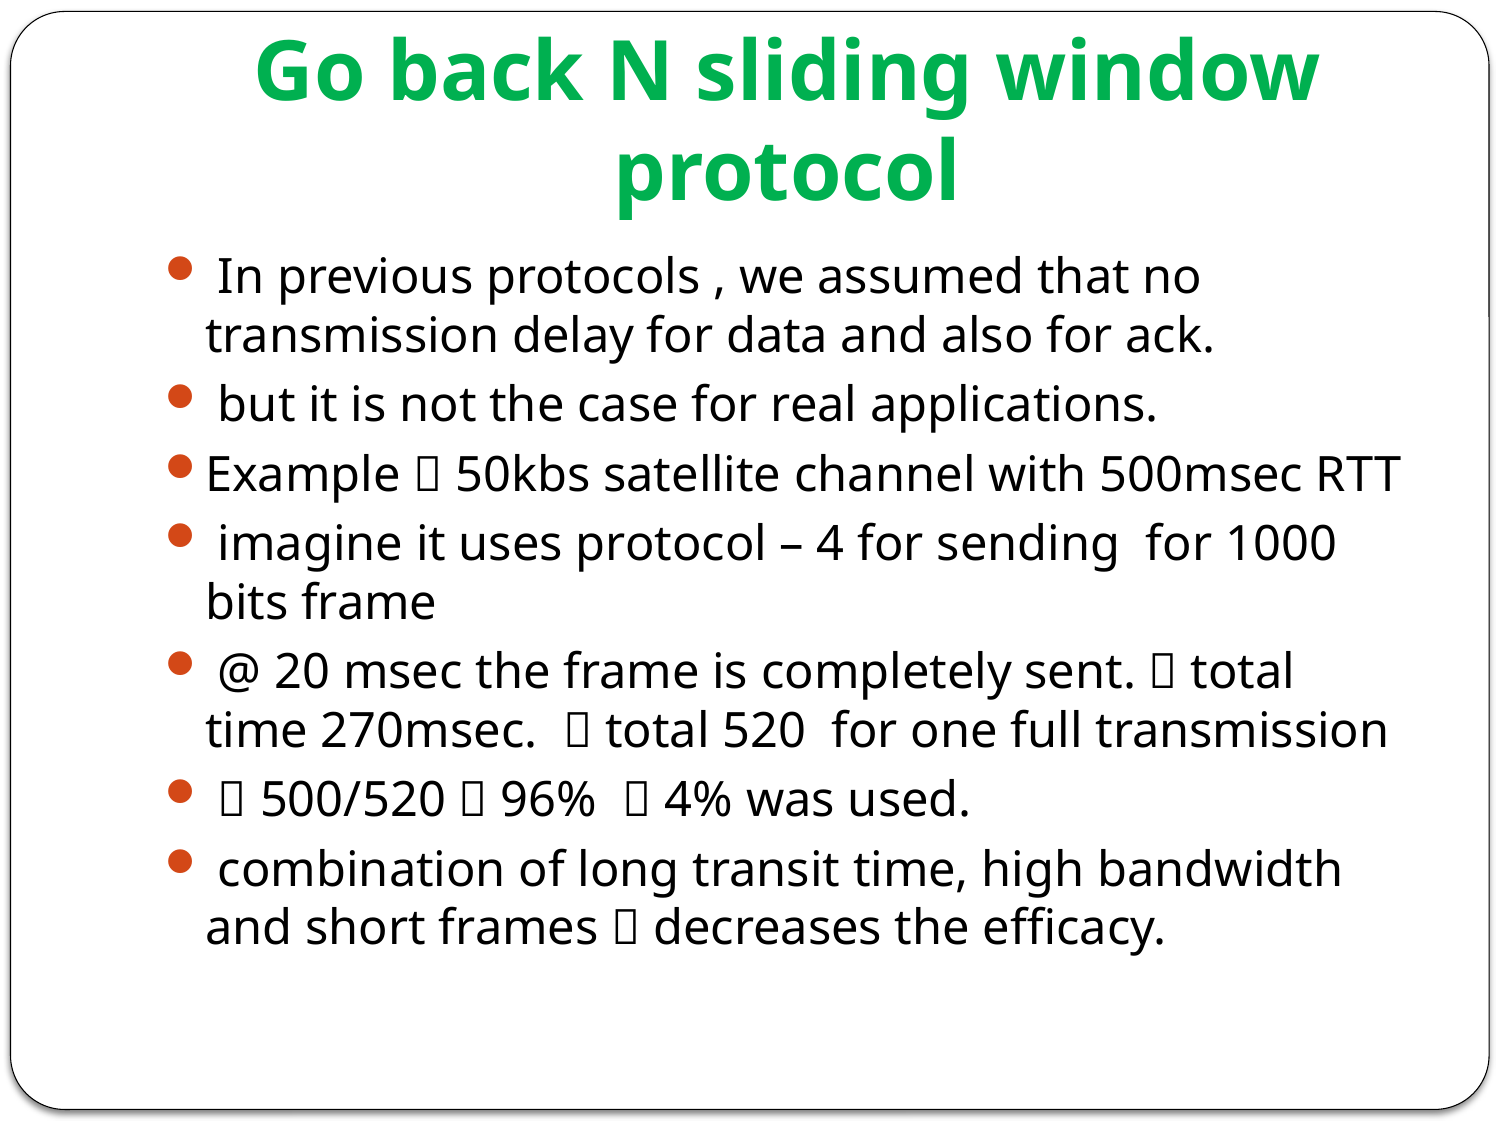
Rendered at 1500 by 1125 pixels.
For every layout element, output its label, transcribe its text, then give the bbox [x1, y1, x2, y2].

title Go back N sliding window protocol [150, 45, 1425, 233]
list In previous protocols , we assumed that no transmission delay for data and also for ack. but it is not the case for real applications. Example  50kbs satellite channel with 500msec RTT imagine it uses protocol – 4 for sending for 1000 bits frame @ 20 msec the frame is completely sent.  total time 270msec.  total 520 for one full transmission  500/520  96%  4% was used. combination of long transit time, high bandwidth and short frames  decreases the efficacy. [150, 237, 1425, 988]
